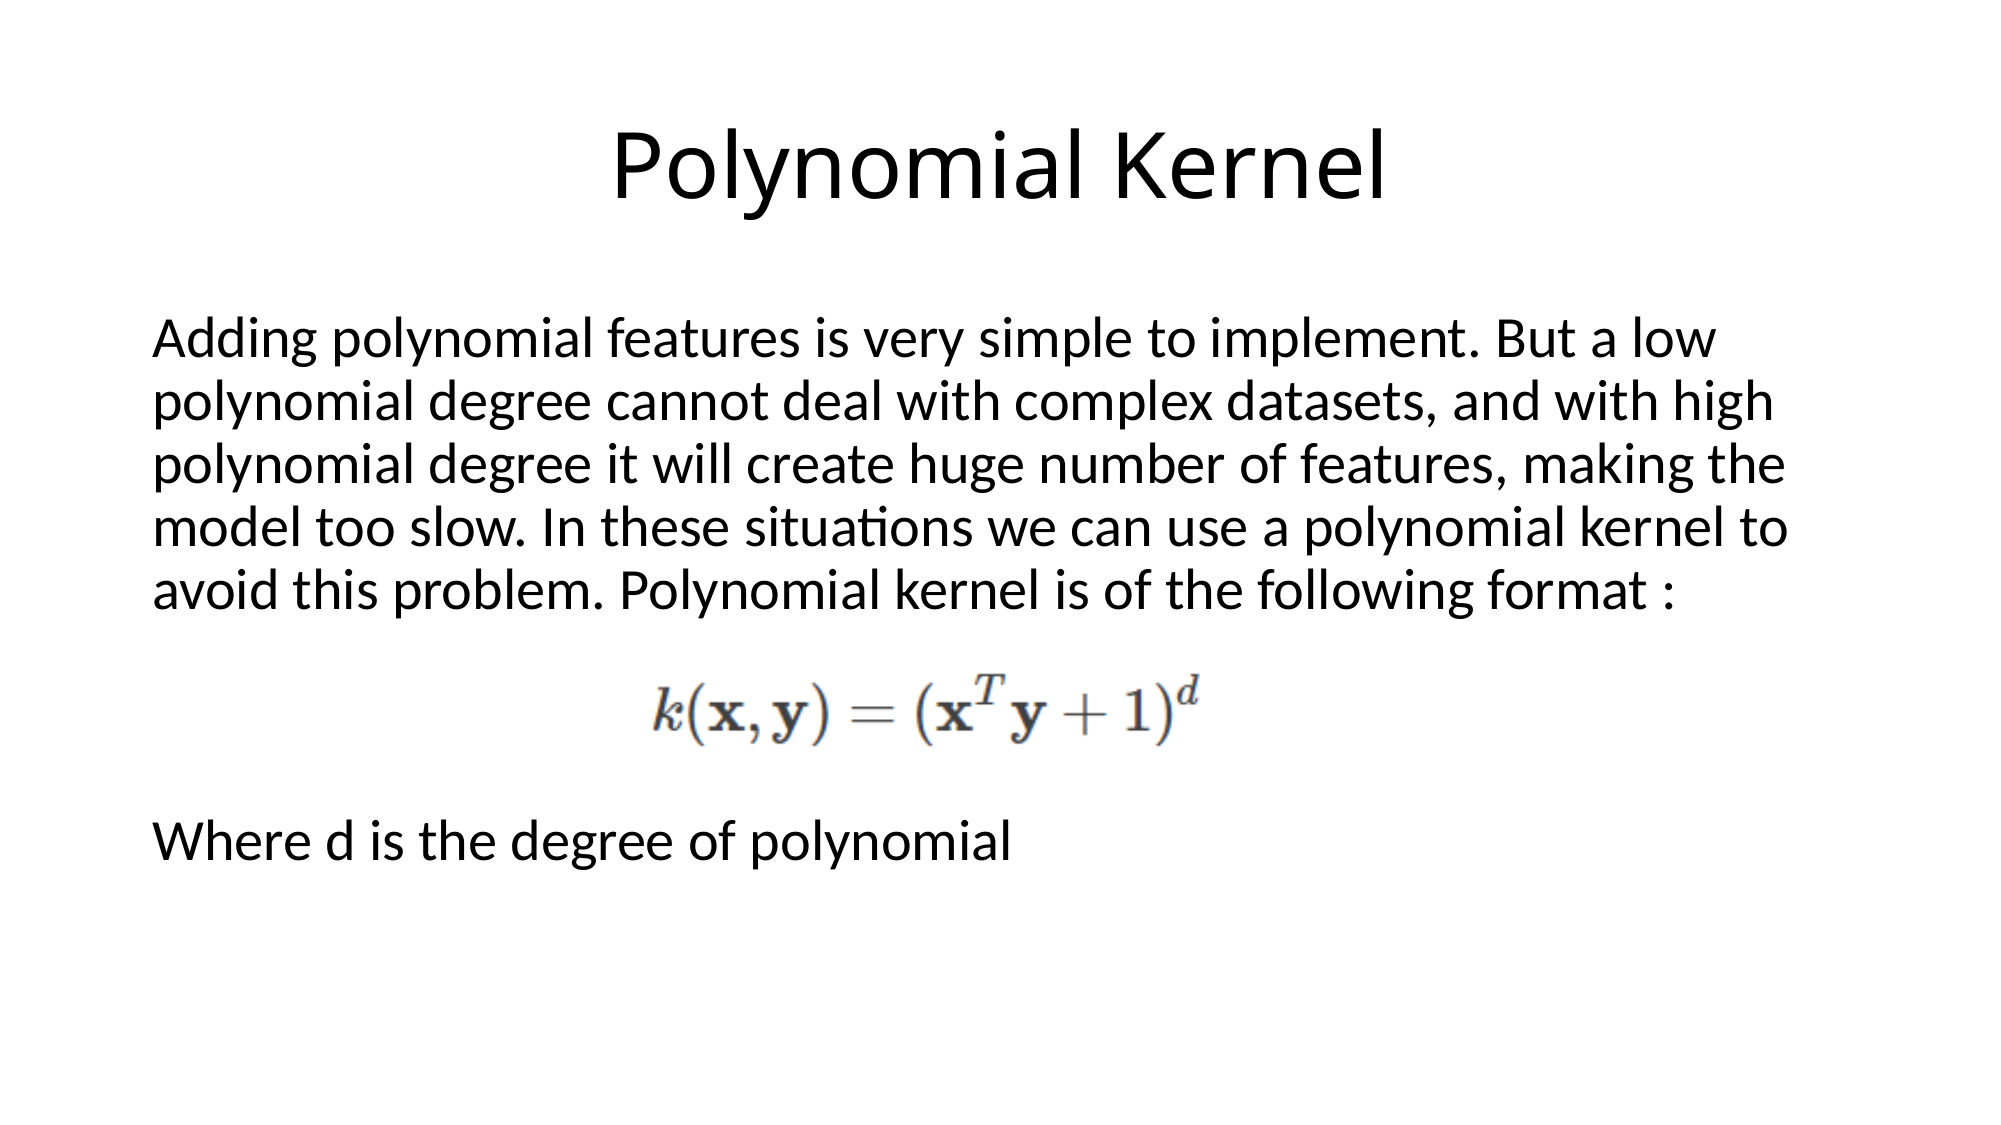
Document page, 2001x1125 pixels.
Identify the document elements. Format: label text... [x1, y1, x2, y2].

list Adding polynomial features is very simple to implement. But a low polynomial degree cannot deal with complex datasets, and with high polynomial degree it will create huge number of features, making the model too slow. In these situations we can use a polynomial kernel to avoid this problem. Polynomial kernel is of the following format : Where d is the degree of polynomial [137, 299, 1863, 1014]
title Polynomial Kernel [137, 59, 1863, 278]
picture [609, 642, 1228, 779]
